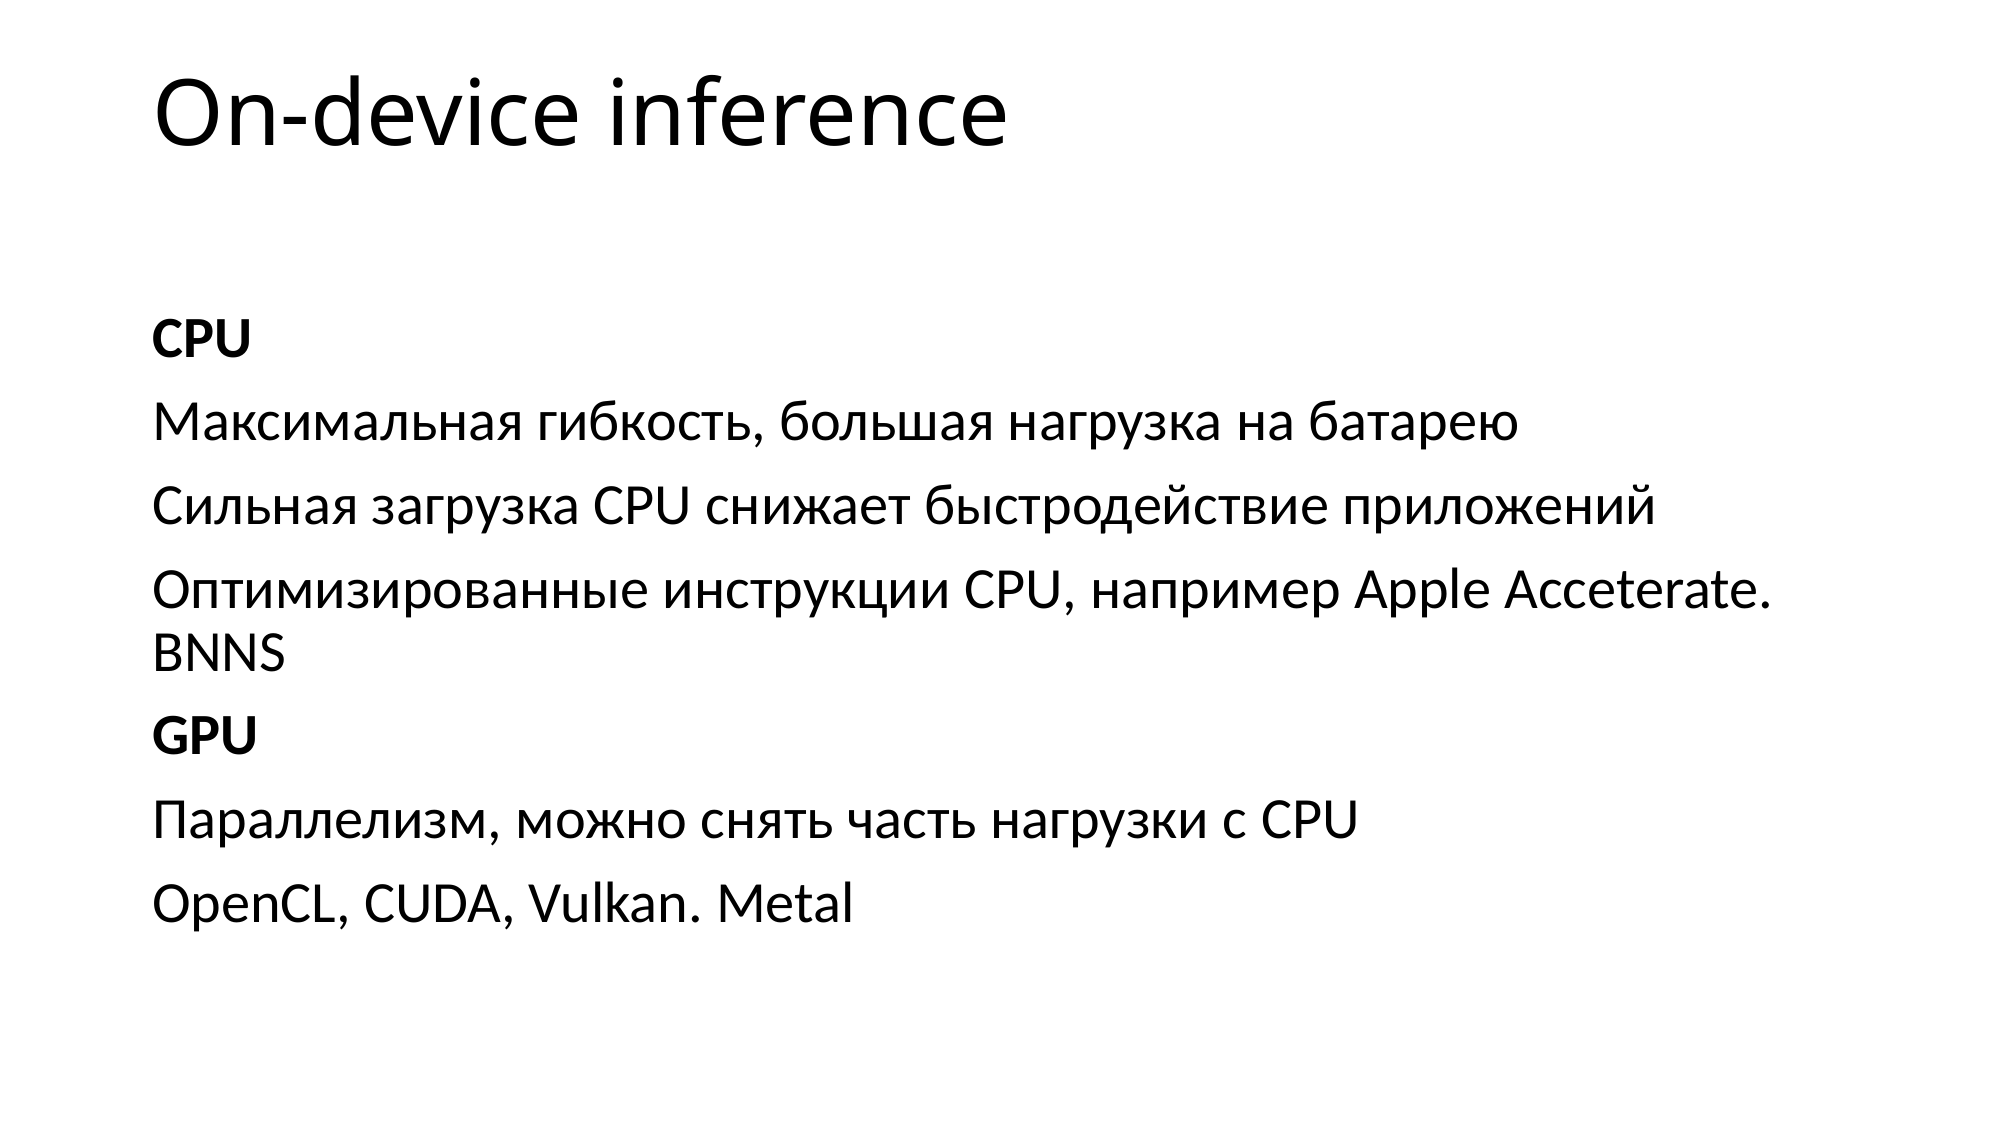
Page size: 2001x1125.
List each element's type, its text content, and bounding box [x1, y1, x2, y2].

list CPU Максимальная гибкость, большая нагрузка на батарею Сильная загрузка CPU снижает быстродействие приложений Оптимизированные инструкции CPU, например Apple Acceterate. BNNS GPU Параллелизм, можно снять часть нагрузки с CPU OpenCL, CUDA, Vulkan. Metal [137, 299, 1863, 1014]
title On-device inference [137, 62, 1863, 280]
